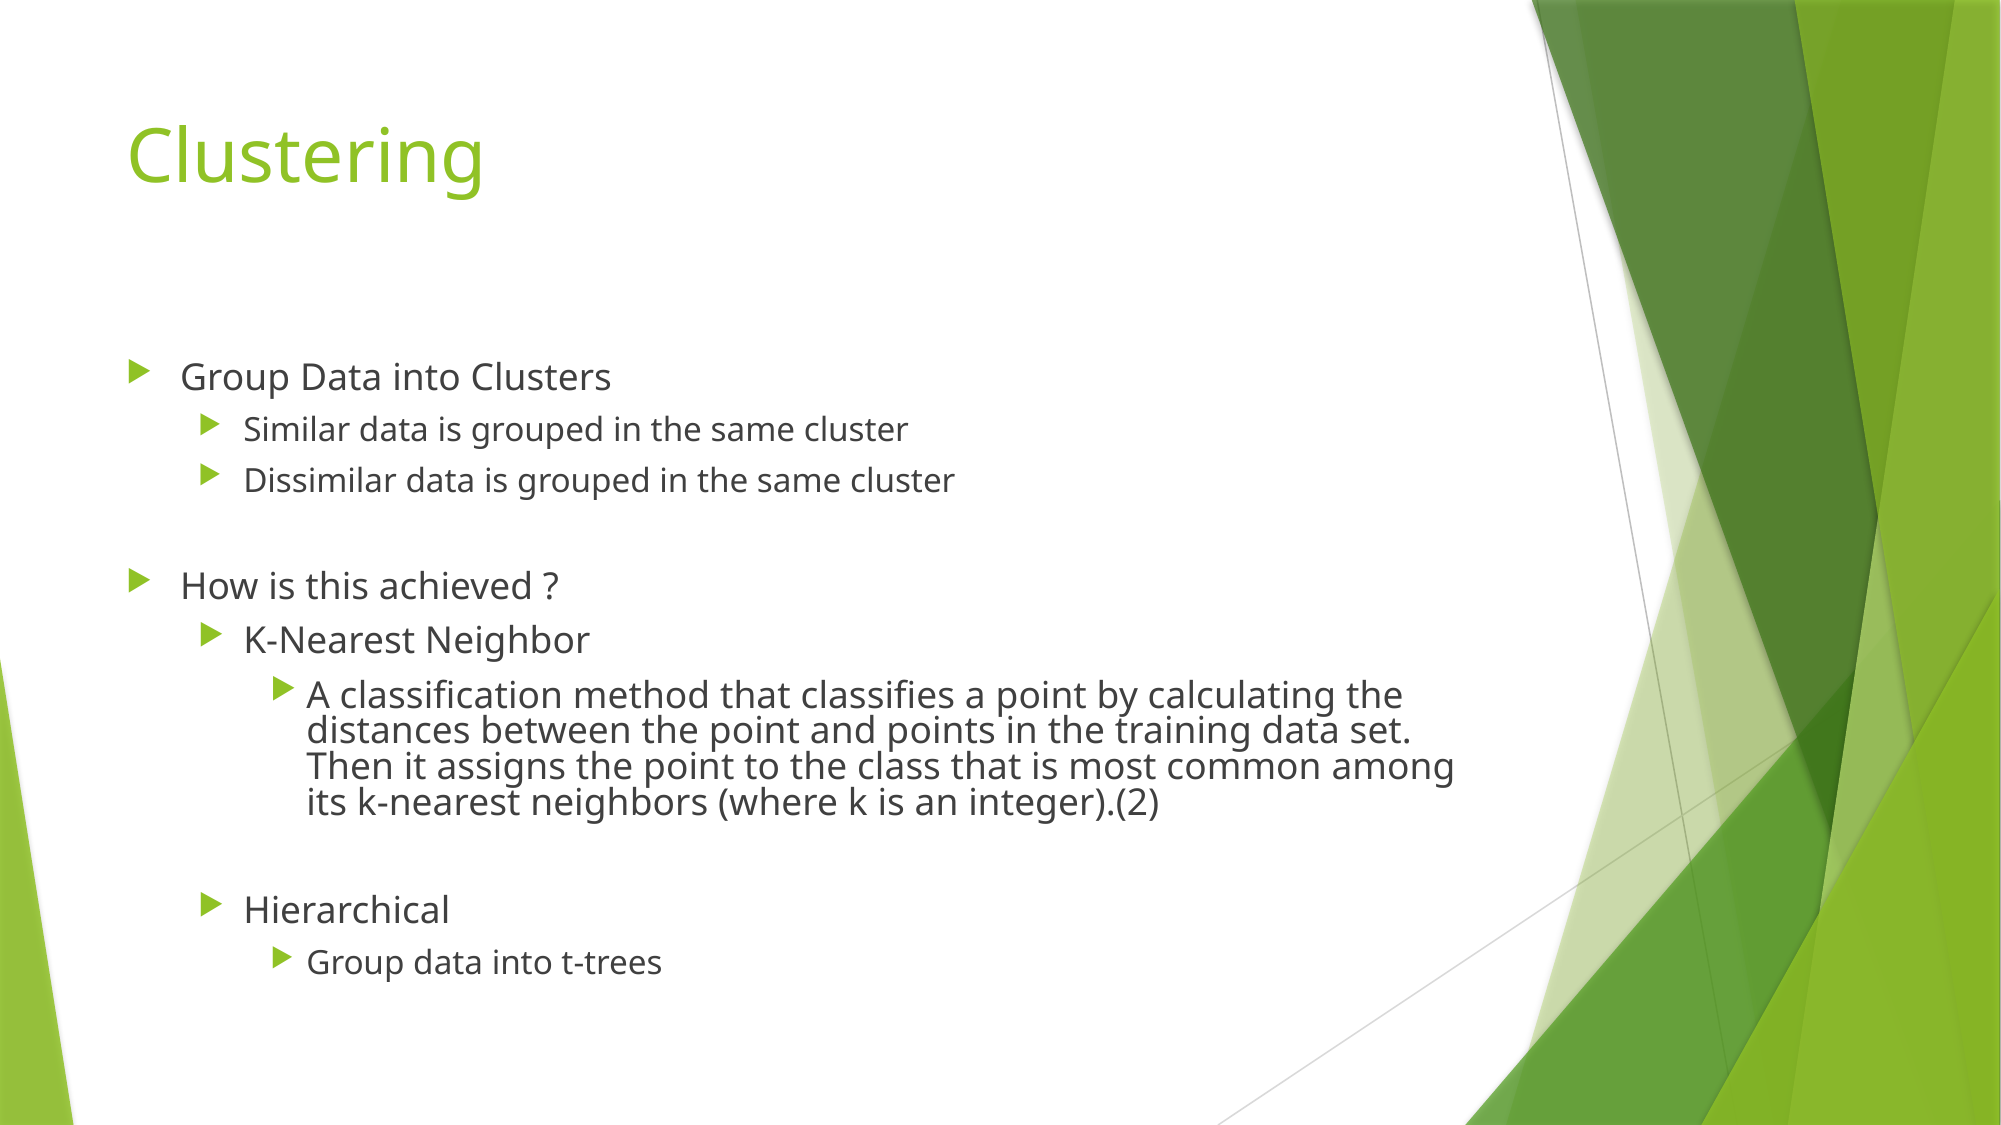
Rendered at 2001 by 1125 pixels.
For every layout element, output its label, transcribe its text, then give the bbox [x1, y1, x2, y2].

title Clustering [111, 99, 1522, 317]
list Group Data into Clusters Similar data is grouped in the same cluster Dissimilar data is grouped in the same cluster How is this achieved ? K-Nearest Neighbor A classification method that classifies a point by calculating the distances between the point and points in the training data set. Then it assigns the point to the class that is most common among its k-nearest neighbors (where k is an integer).(2) Hierarchical Group data into t-trees [111, 354, 1522, 992]
